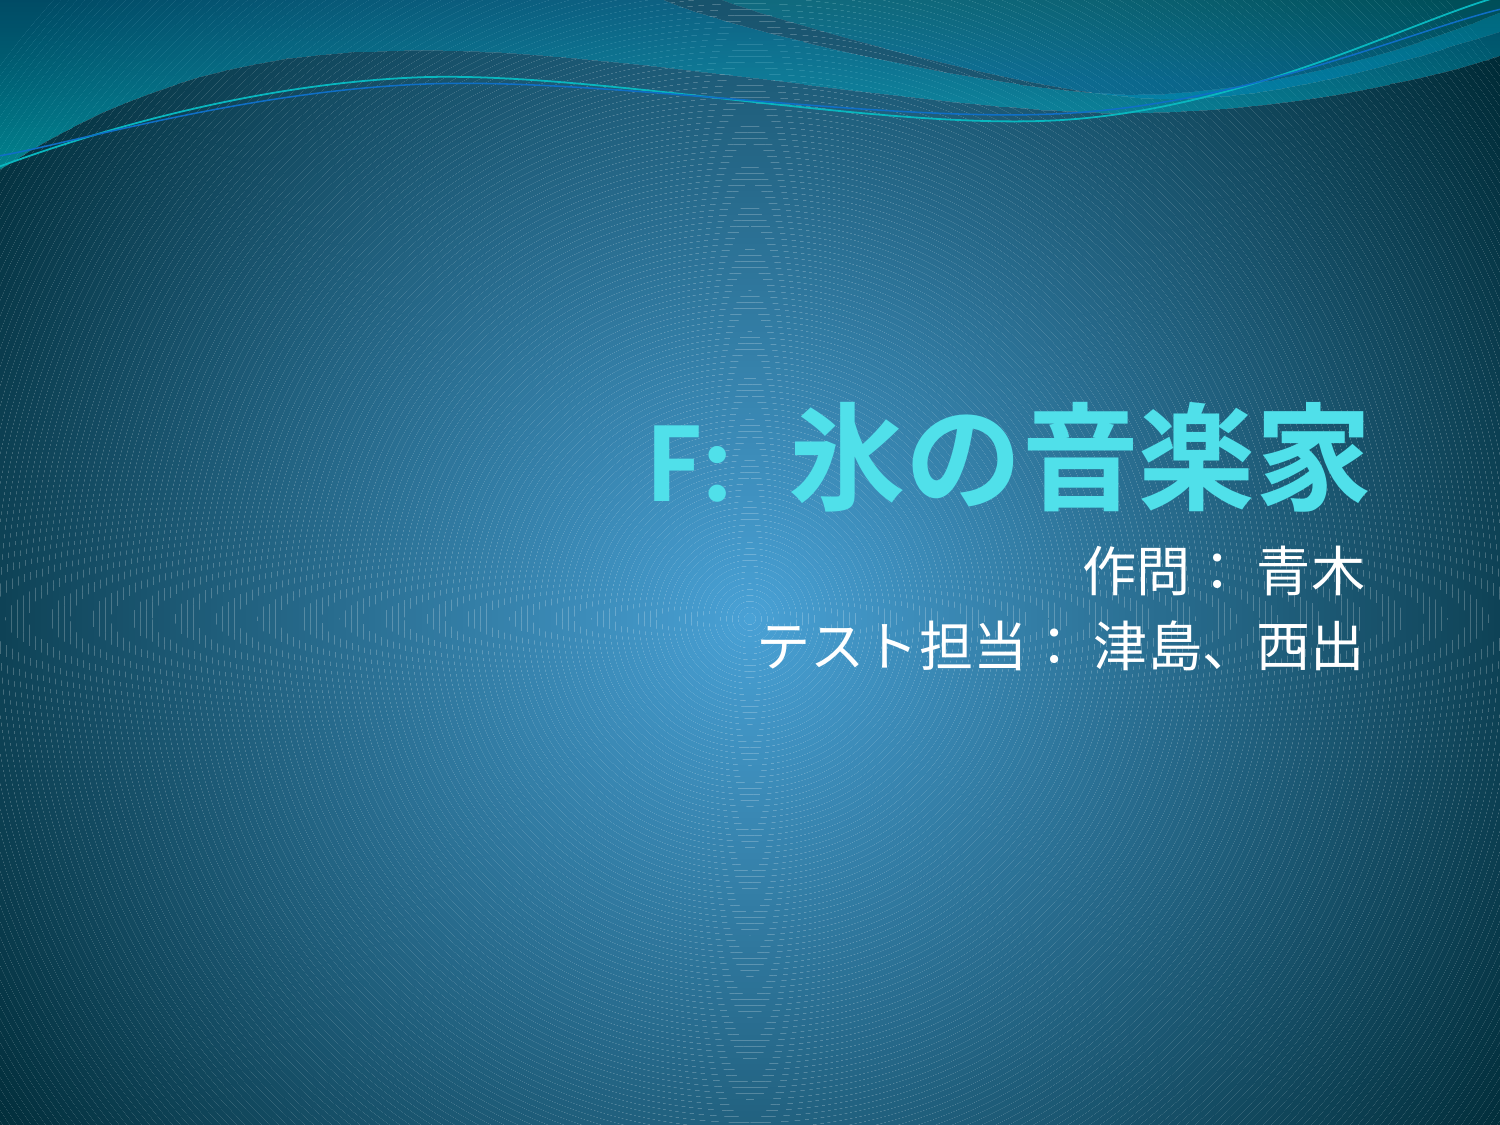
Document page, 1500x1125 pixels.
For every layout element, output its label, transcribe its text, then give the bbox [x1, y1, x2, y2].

title F: 氷の音楽家 [87, 224, 1376, 525]
subtitle 作問： 青木 テスト担当： 津島、西出 [87, 529, 1376, 818]
